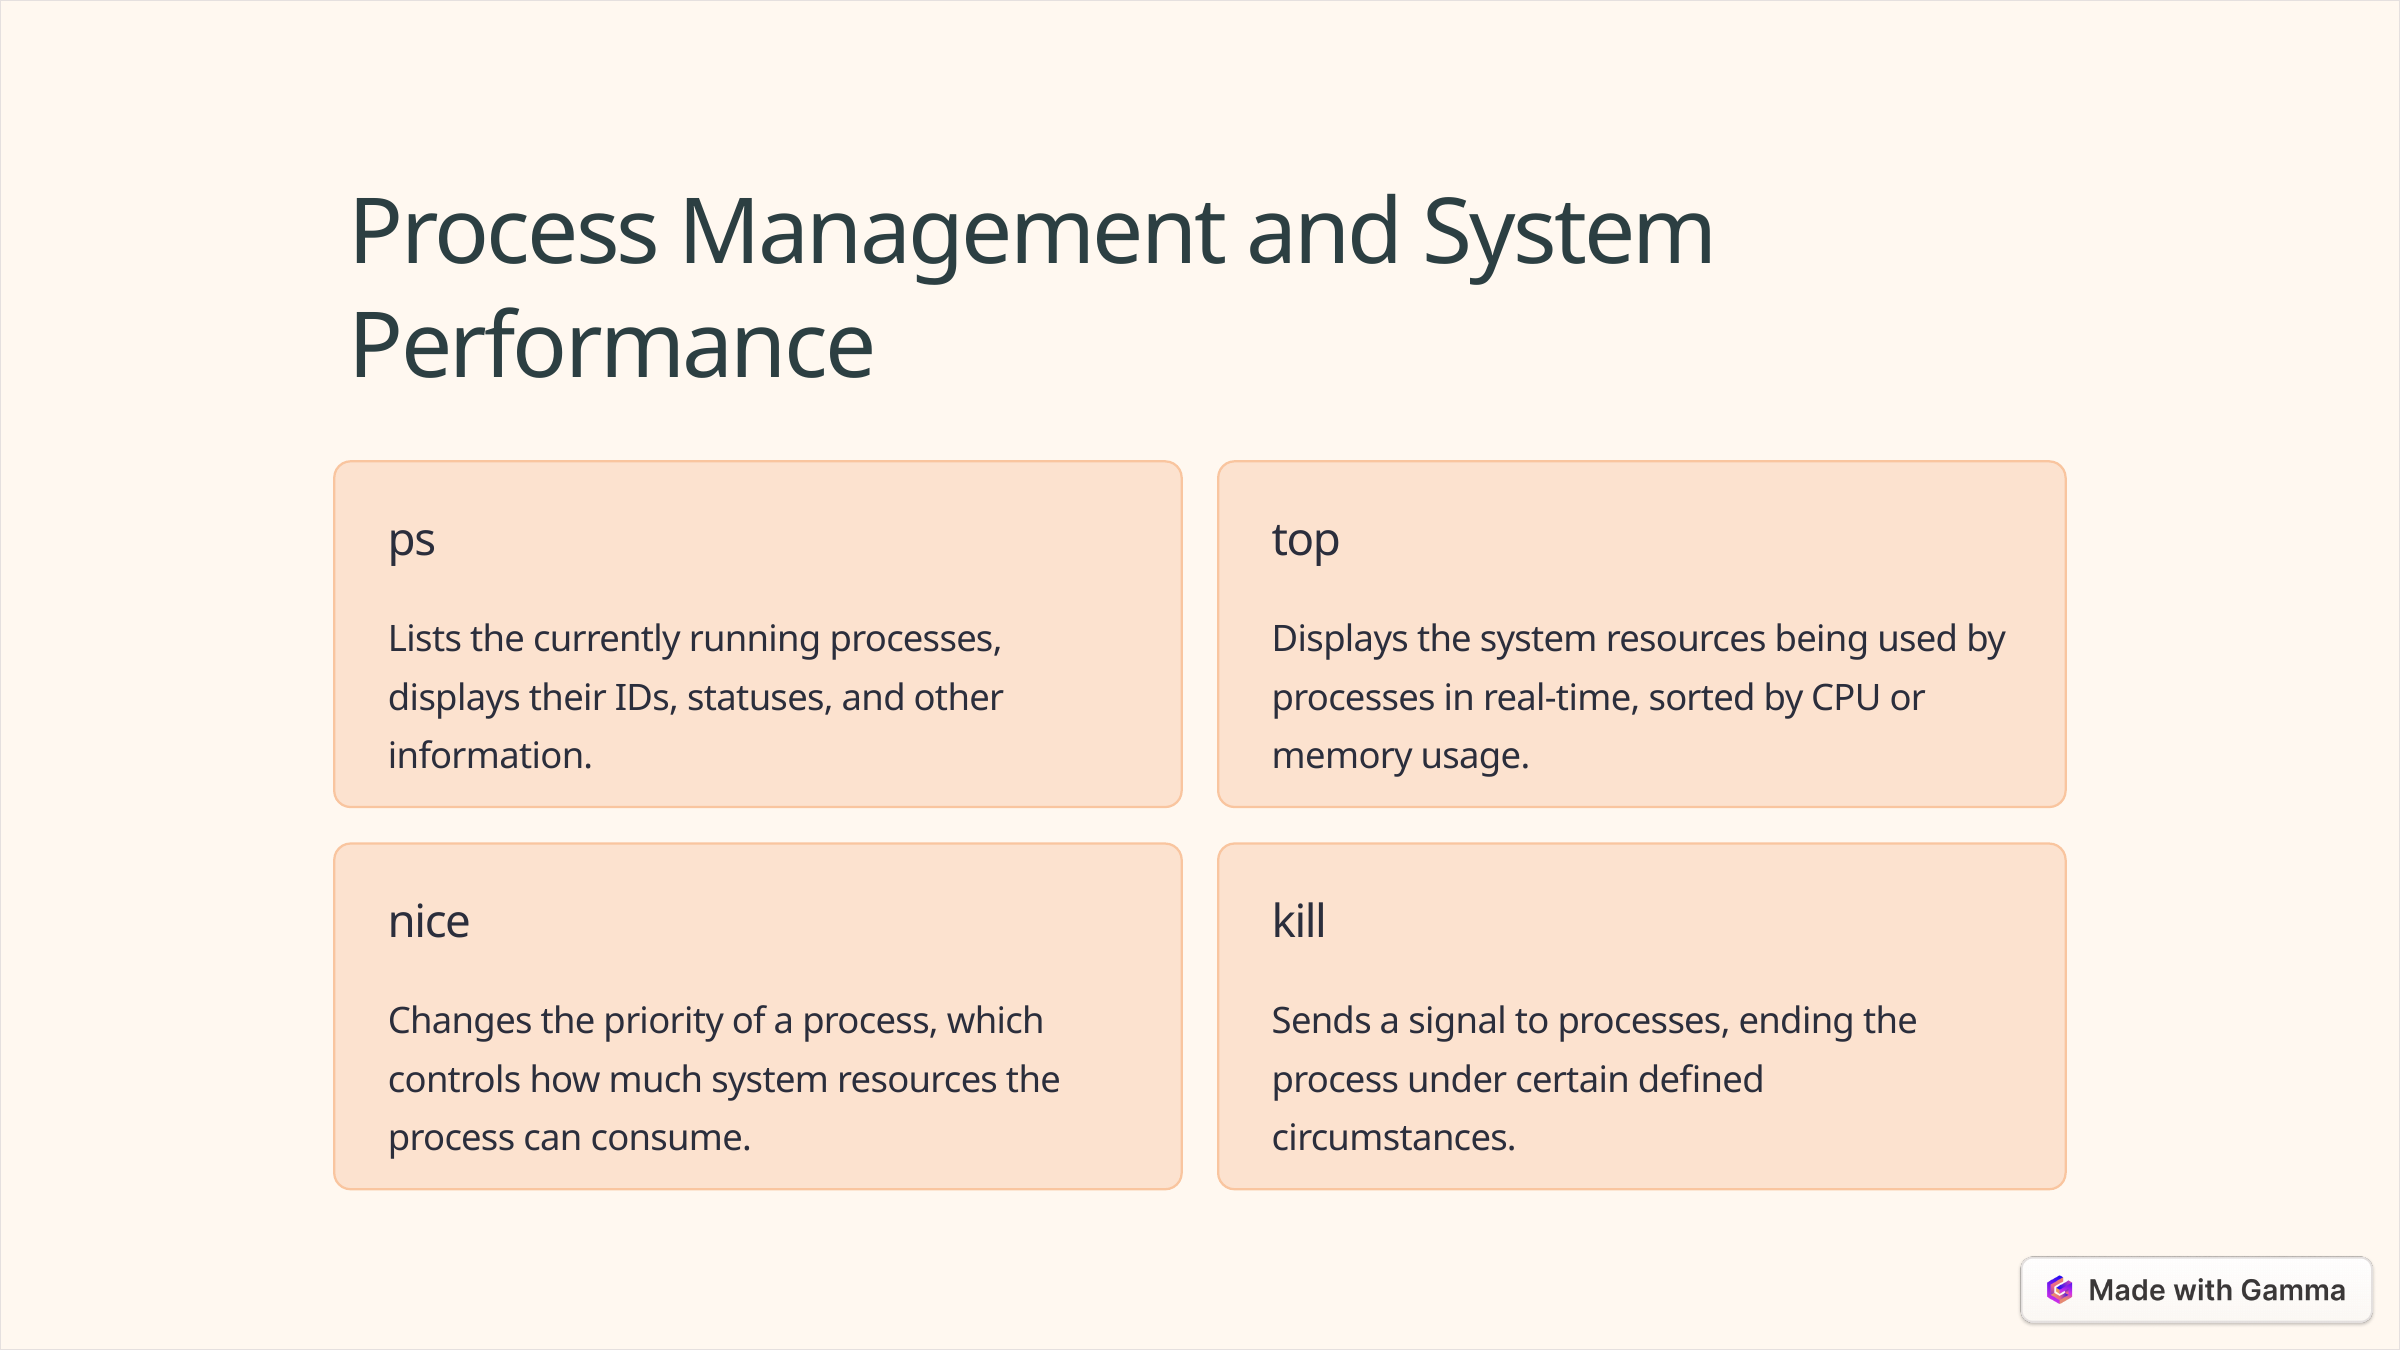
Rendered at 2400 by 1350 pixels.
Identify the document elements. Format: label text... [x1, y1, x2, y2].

text_box Displays the system resources being used by processes in real-time, sorted by CPU or memory usage. [1256, 593, 2027, 769]
picture [2008, 1244, 2385, 1335]
text_box [1218, 843, 2066, 1190]
text_box Process Management and System Performance [334, 160, 2066, 389]
text_box nice [372, 882, 738, 940]
text_box Sends a signal to processes, ending the process under certain defined circumstances. [1256, 975, 2027, 1093]
text_box [334, 843, 1182, 1190]
text_box ps [372, 500, 738, 557]
text_box top [1256, 500, 1622, 557]
text_box Lists the currently running processes, displays their IDs, statuses, and other information. [373, 593, 1144, 710]
text_box kill [1256, 882, 1622, 940]
text_box [1218, 461, 2066, 808]
text_box Changes the priority of a process, which controls how much system resources the process can consume. [373, 975, 1144, 1151]
text_box [334, 461, 1182, 808]
text_box [0, 0, 2400, 1350]
